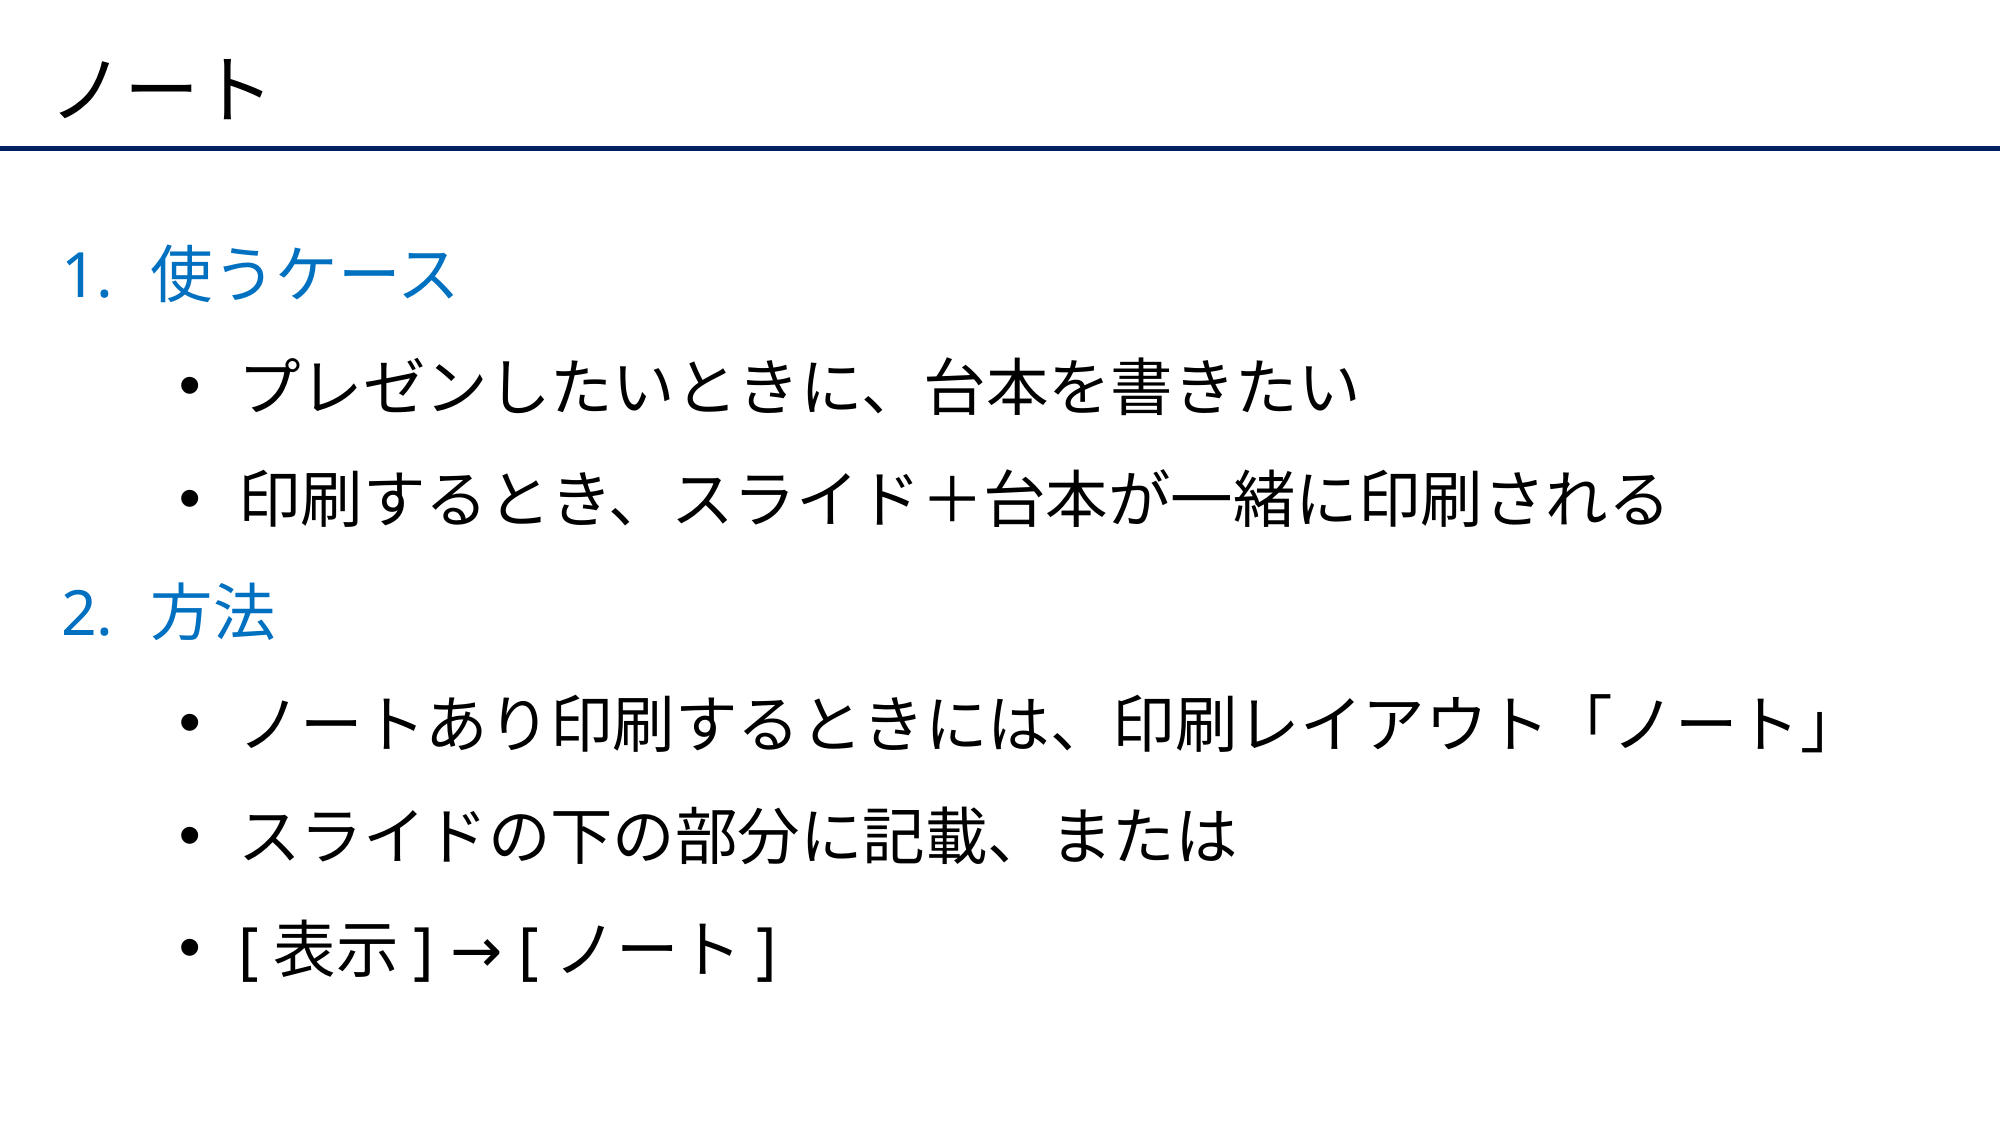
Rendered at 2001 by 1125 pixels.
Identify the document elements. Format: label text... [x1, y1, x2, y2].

text_box 使うケース プレゼンしたいときに、台本を書きたい 印刷するとき、スライド＋台本が一緒に印刷される 方法 ノートあり印刷するときには、印刷レイアウト「ノート」 スライドの下の部分に記載、または [表示] → [ノート] [46, 190, 1925, 993]
title ノート [34, 30, 1925, 157]
